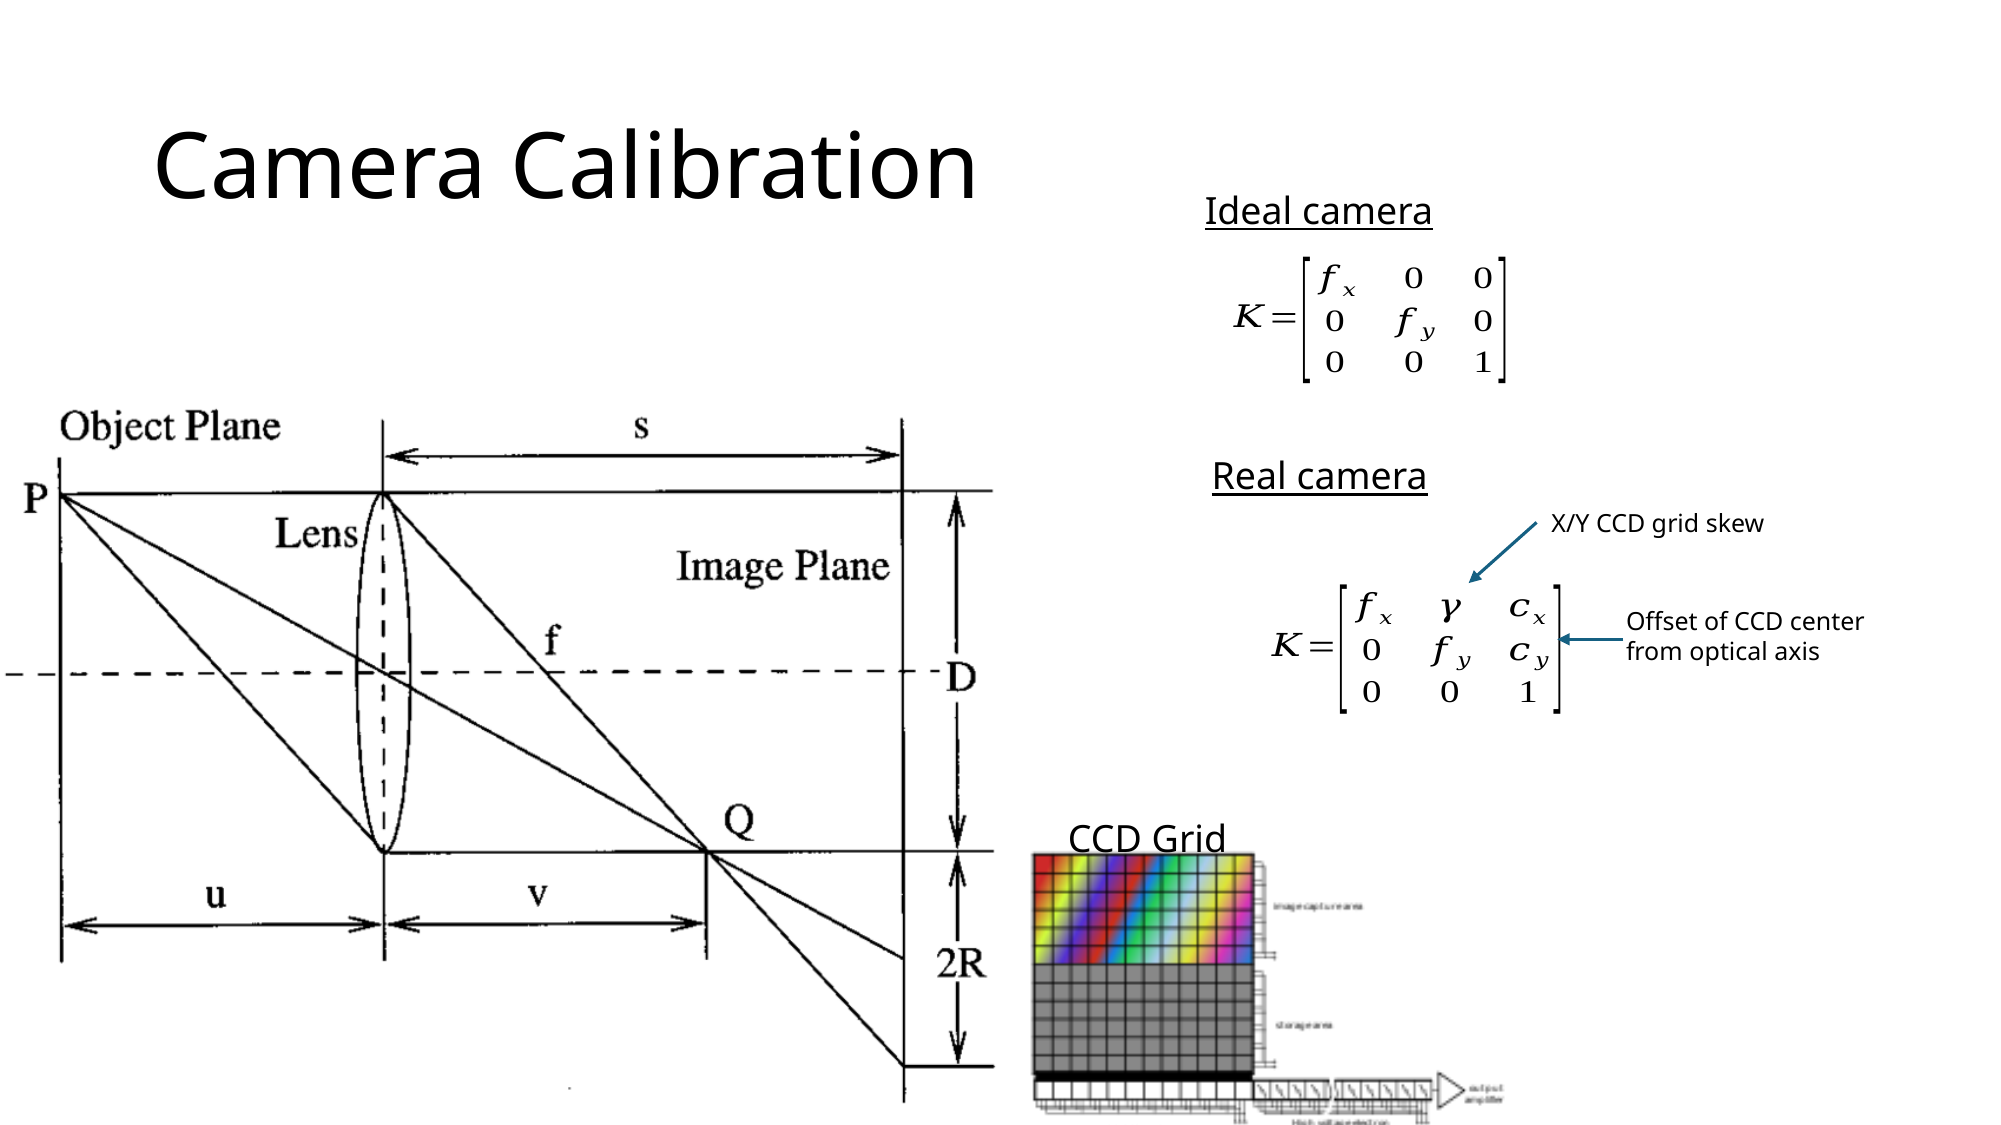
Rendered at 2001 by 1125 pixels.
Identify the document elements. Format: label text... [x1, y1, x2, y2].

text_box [1468, 522, 1543, 584]
text_box Ideal camera [1190, 179, 1448, 240]
title Camera Calibration [137, 59, 1863, 278]
text_box Offset of CCD center from optical axis [1611, 597, 1887, 673]
text_box Real camera [1196, 445, 1443, 505]
picture [0, 401, 1002, 1112]
text_box CCD Grid [1053, 807, 1243, 837]
text_box X/Y CCD grid skew [1536, 500, 1780, 545]
picture [1013, 837, 1526, 1125]
